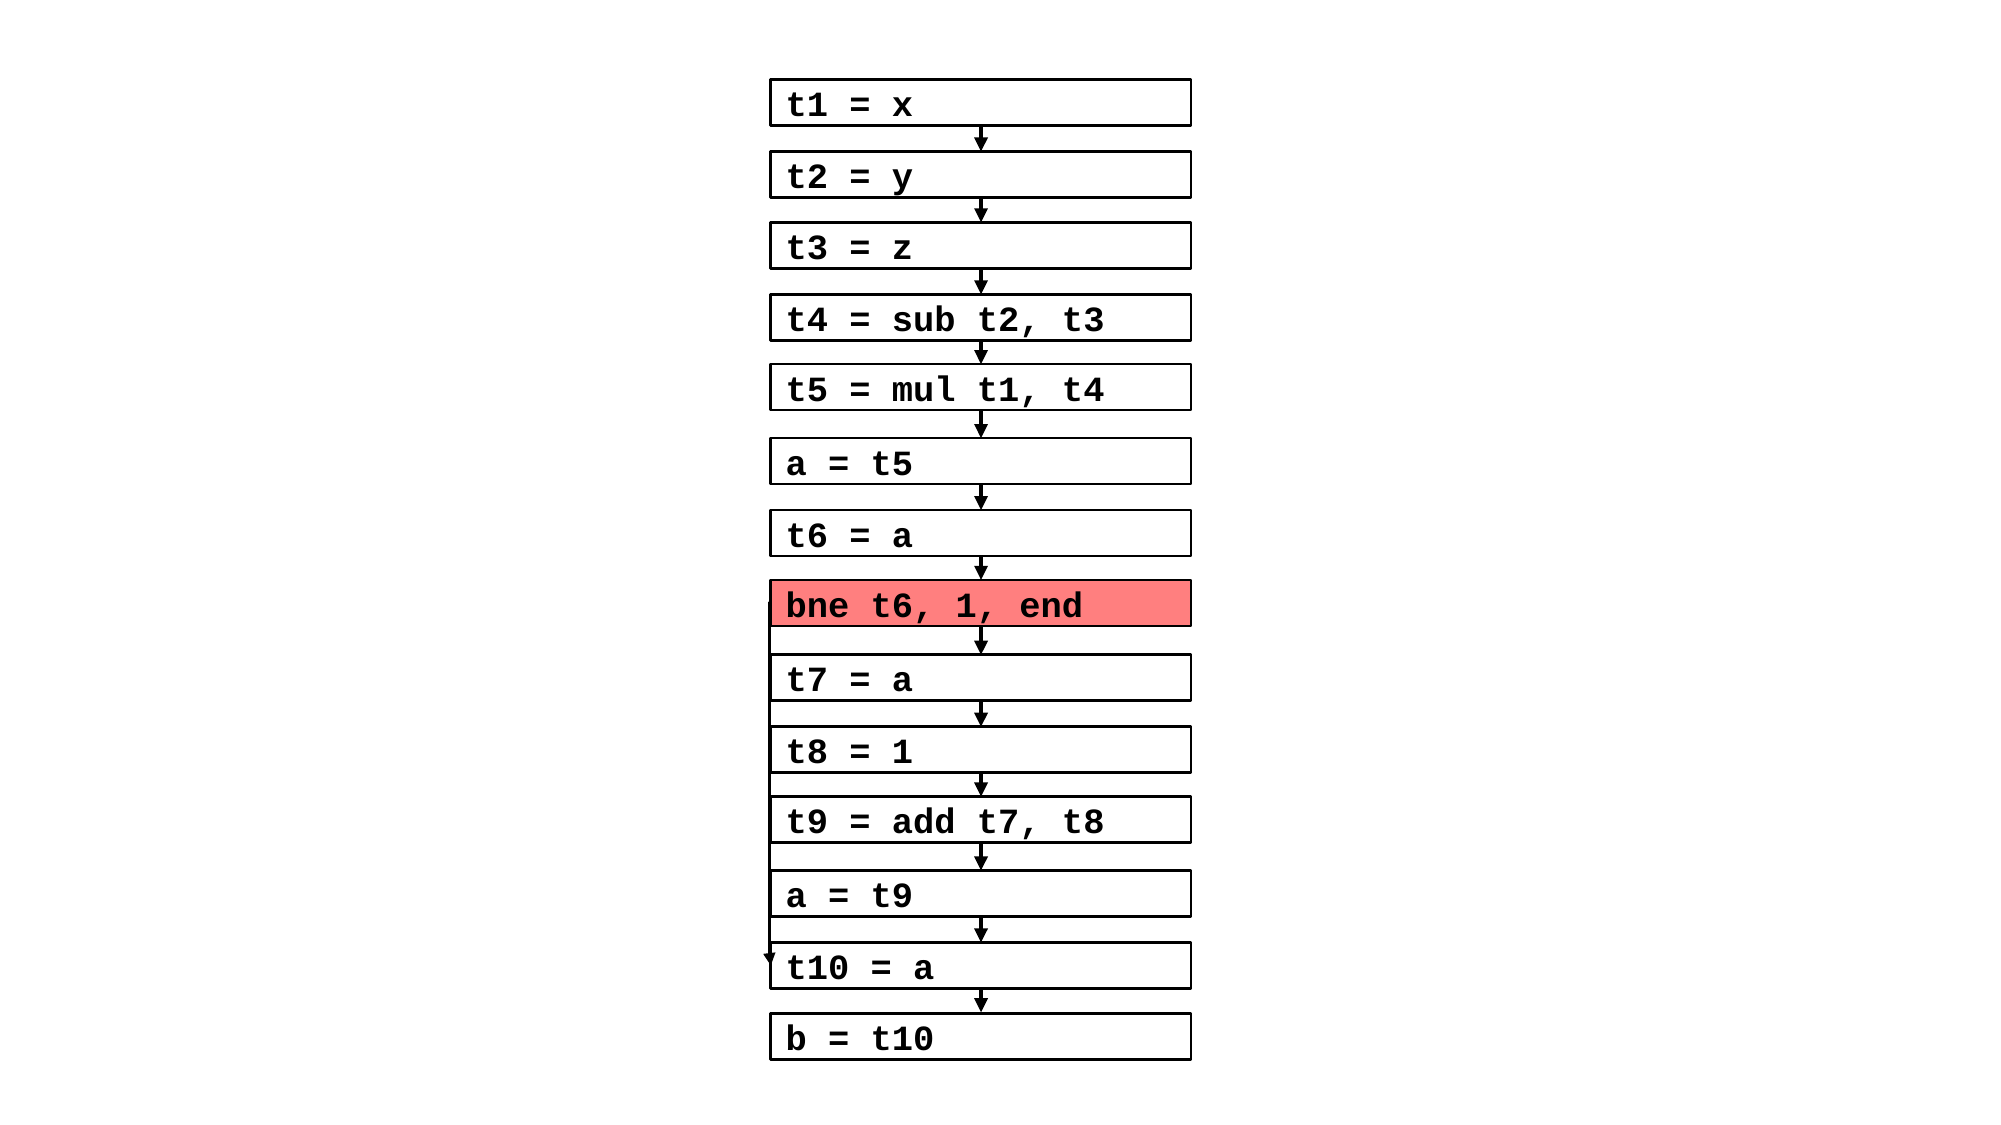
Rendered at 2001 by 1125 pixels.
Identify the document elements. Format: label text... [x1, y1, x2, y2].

text_box t3 = z [769, 221, 1192, 270]
text_box t9 = add t7, t8 [784, 795, 1192, 844]
text_box t10 = a [769, 941, 1192, 990]
text_box t5 = mul t1, t4 [769, 363, 1192, 411]
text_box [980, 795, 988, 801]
text_box IN [980, 1012, 988, 1017]
text_box a = t5 [769, 437, 1192, 485]
text_box t7 = a [784, 653, 1192, 702]
text_box t2 = y [769, 150, 1192, 199]
text_box bne t6, 1, end [769, 579, 1192, 627]
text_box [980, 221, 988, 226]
text_box b = t10 [769, 1012, 1192, 1061]
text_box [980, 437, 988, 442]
text_box t1 = x [769, 78, 1192, 127]
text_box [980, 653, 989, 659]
text_box t6 = a [769, 509, 1192, 557]
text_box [770, 602, 774, 966]
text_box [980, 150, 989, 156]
text_box t4 = sub t2, t3 [769, 293, 1192, 342]
text_box t8 = 1 [784, 725, 1192, 774]
text_box a = t9 [784, 869, 1192, 918]
